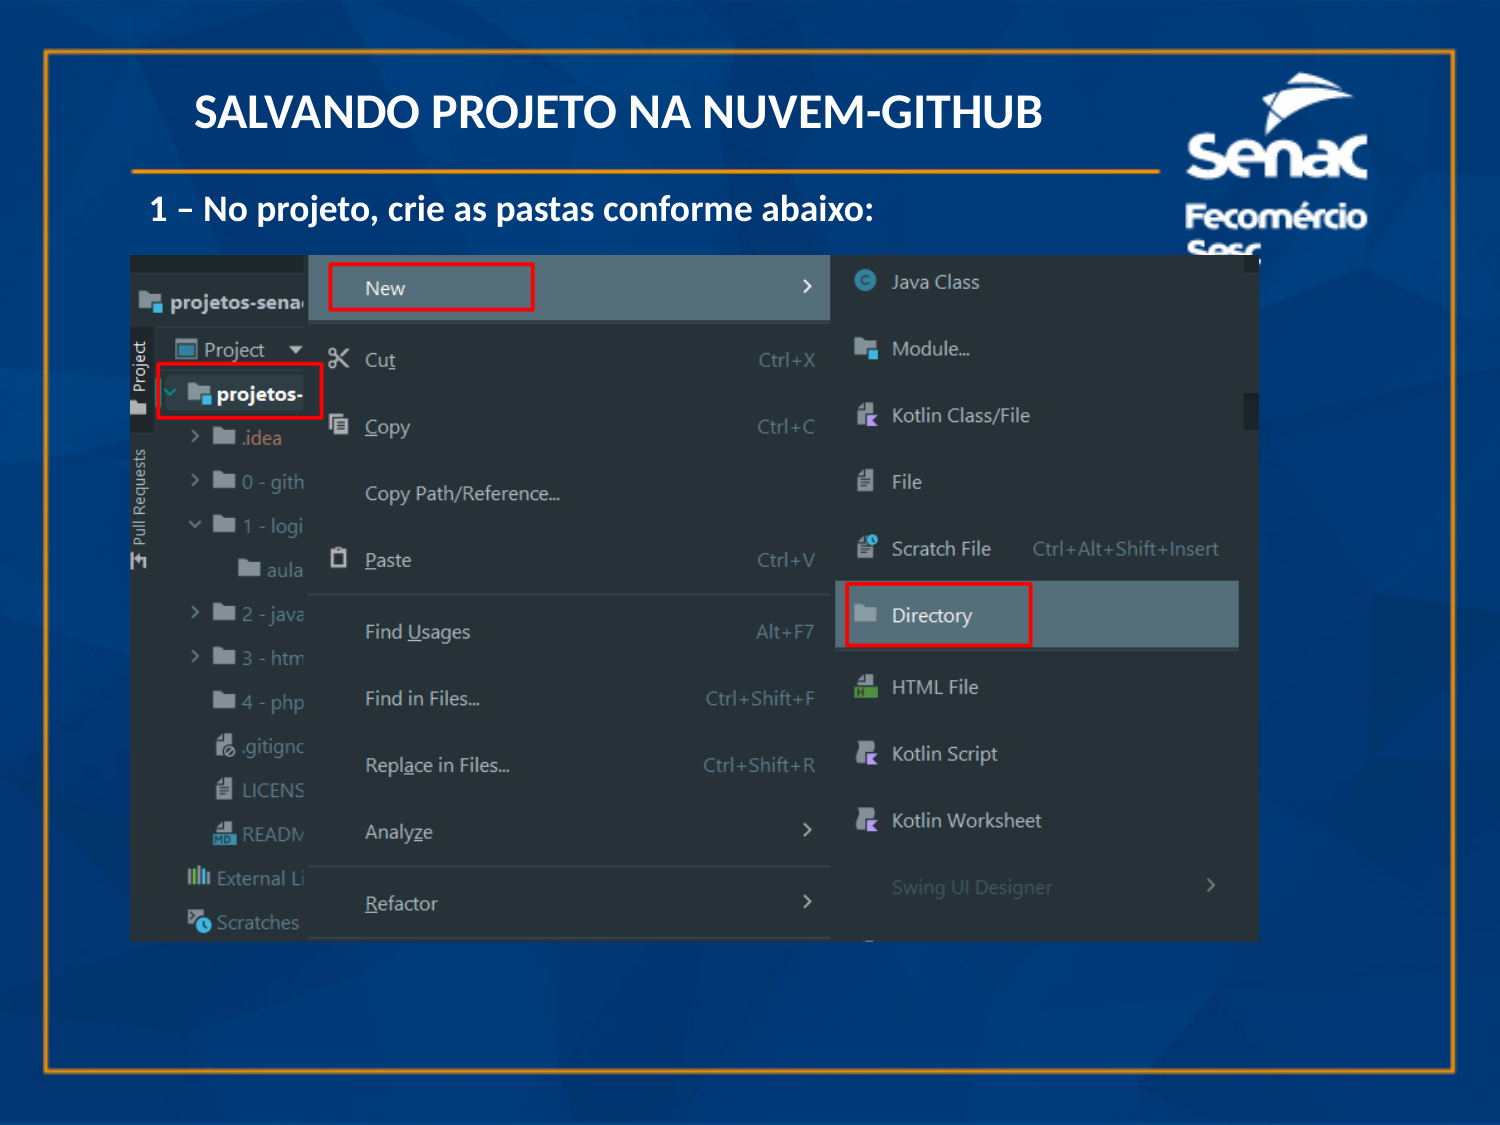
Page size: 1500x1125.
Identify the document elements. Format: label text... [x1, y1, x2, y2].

text_box 1 – No projeto, crie as pastas conforme abaixo: [133, 176, 891, 237]
text_box SALVANDO PROJETO NA NUVEM-GITHUB [179, 71, 1059, 146]
text_box [130, 68, 1130, 182]
picture [0, 0, 1500, 1125]
